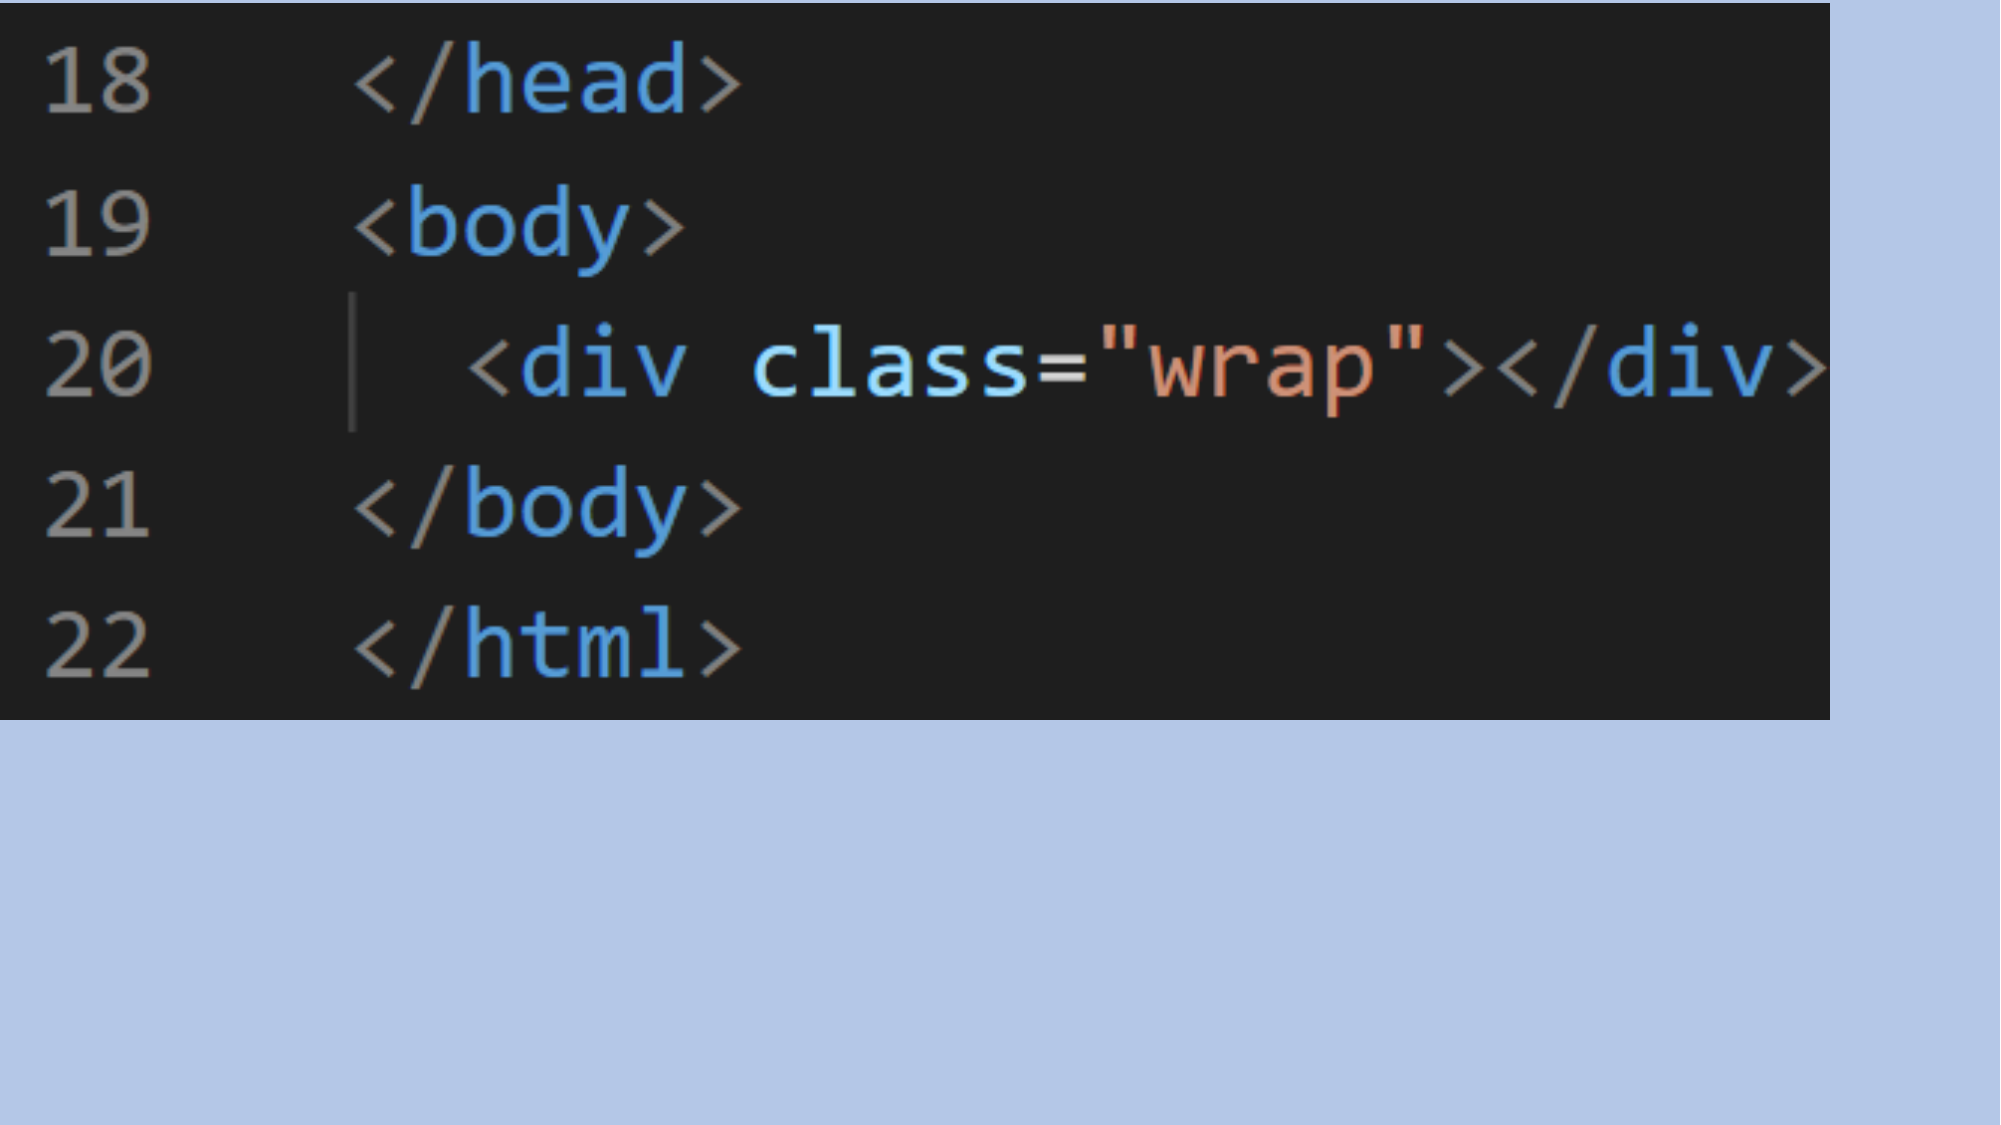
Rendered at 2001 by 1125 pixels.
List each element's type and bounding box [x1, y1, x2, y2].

picture [0, 3, 1830, 720]
